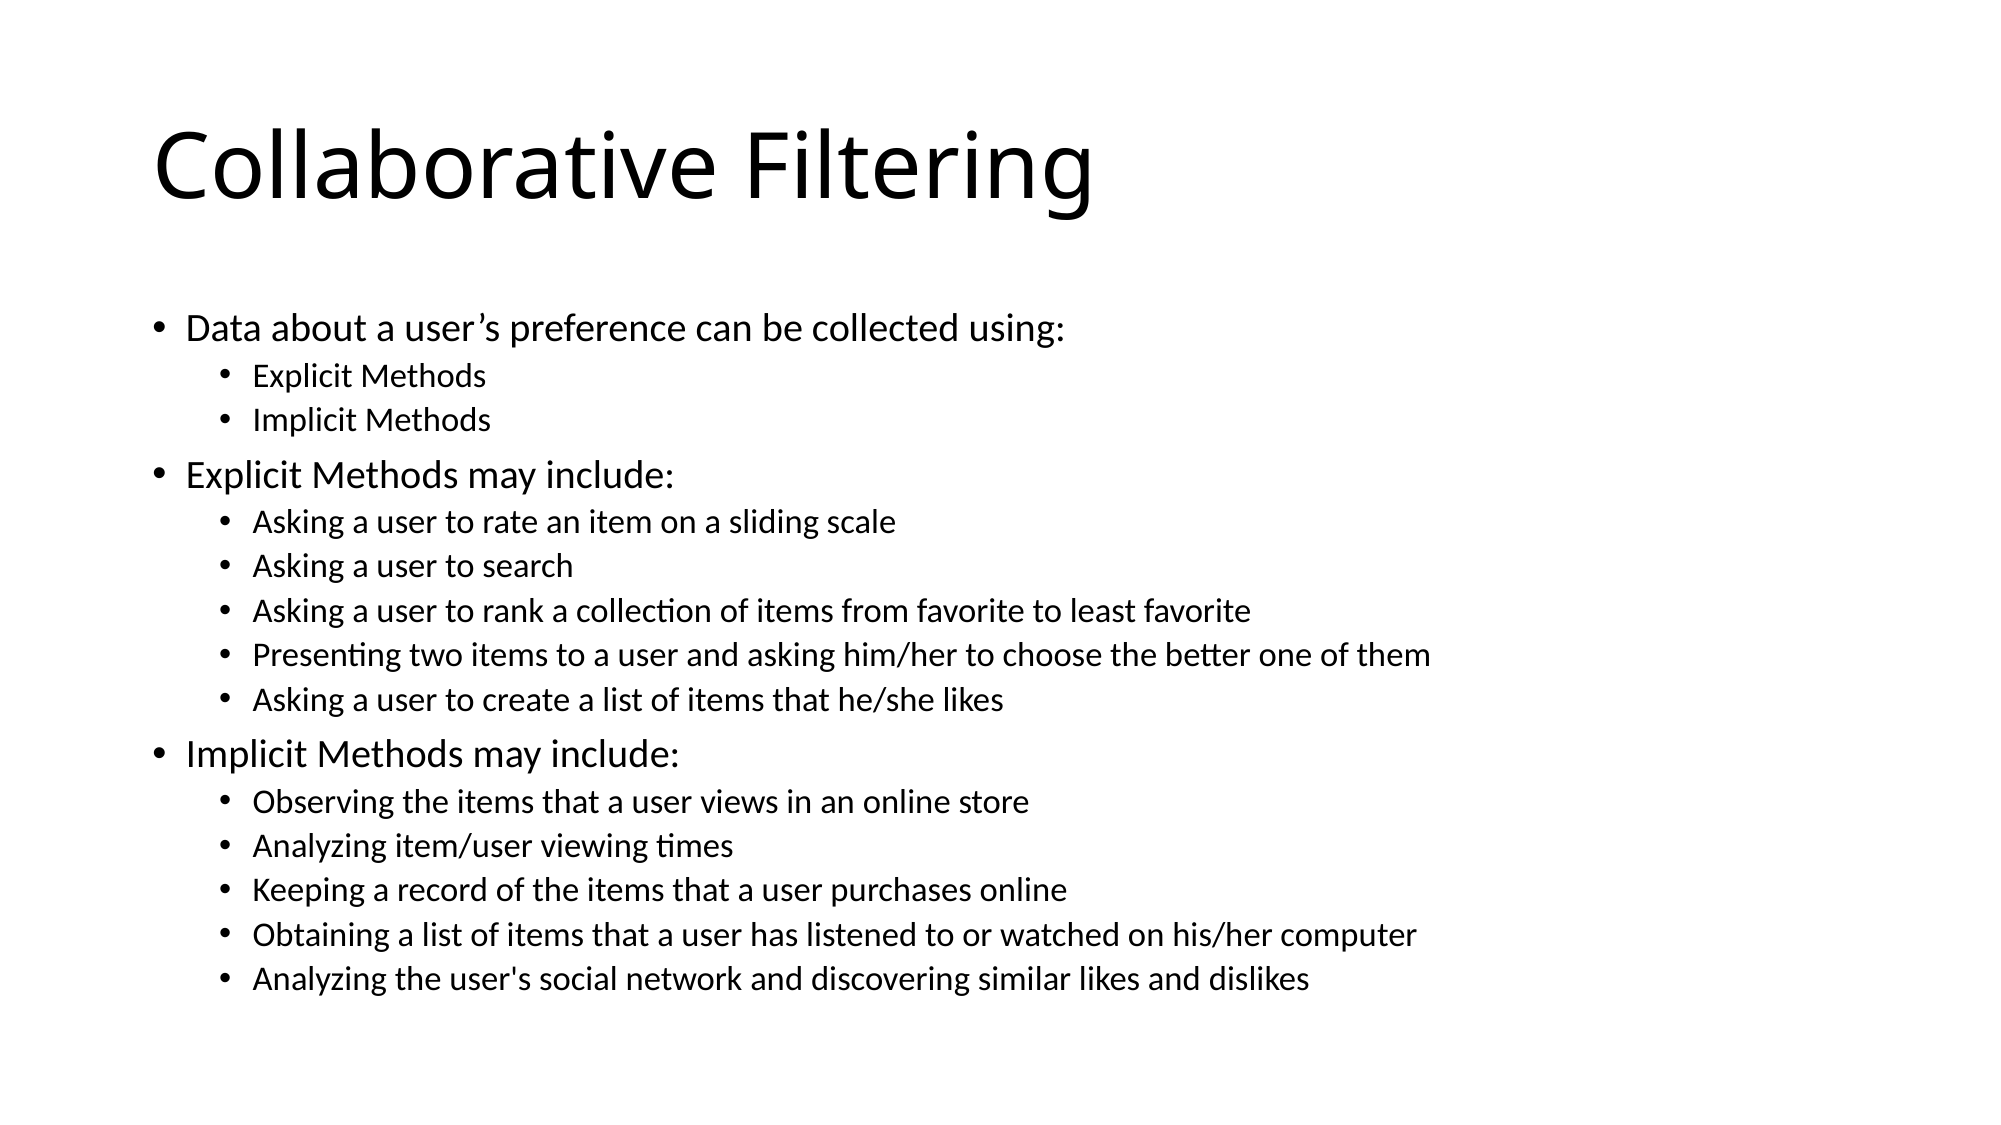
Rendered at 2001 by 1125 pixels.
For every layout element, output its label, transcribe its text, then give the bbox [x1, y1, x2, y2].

list Data about a user’s preference can be collected using: Explicit Methods Implicit Methods Explicit Methods may include: Asking a user to rate an item on a sliding scale Asking a user to search Asking a user to rank a collection of items from favorite to least favorite Presenting two items to a user and asking him/her to choose the better one of them Asking a user to create a list of items that he/she likes Implicit Methods may include: Observing the items that a user views in an online store Analyzing item/user viewing times Keeping a record of the items that a user purchases online Obtaining a list of items that a user has listened to or watched on his/her computer Analyzing the user's social network and discovering similar likes and dislikes [137, 299, 1863, 1014]
title Collaborative Filtering [137, 59, 1863, 278]
